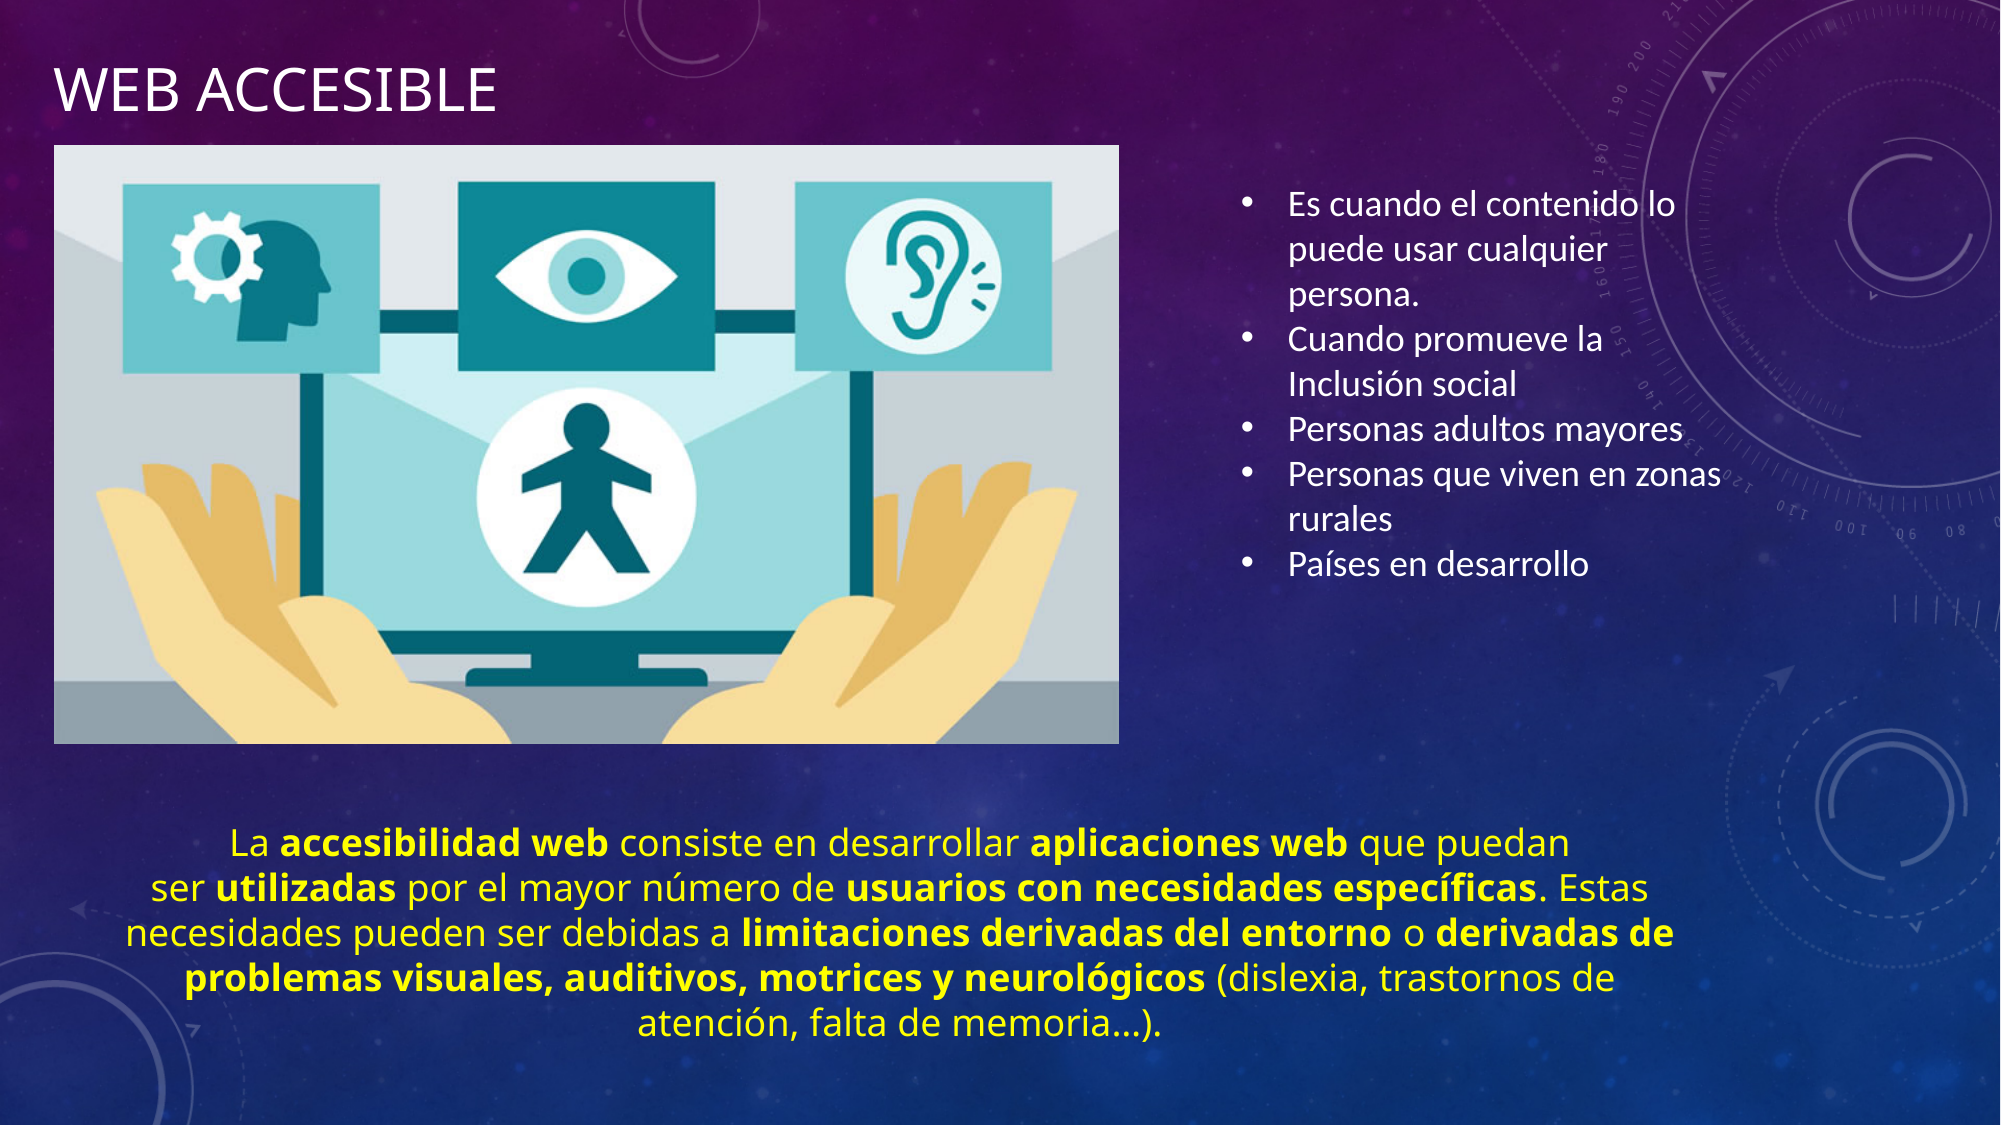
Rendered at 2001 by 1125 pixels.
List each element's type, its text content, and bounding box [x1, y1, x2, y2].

text_box La accesibilidad web consiste en desarrollar aplicaciones web que puedan ser utilizadas por el mayor número de usuarios con necesidades específicas. Estas necesidades pueden ser debidas a limitaciones derivadas del entorno o derivadas de problemas visuales, auditivos, motrices y neurológicos (dislexia, trastornos de atención, falta de memoria…). [99, 811, 1700, 1051]
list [54, 144, 1120, 744]
text_box Es cuando el contenido lo puede usar cualquier persona. Cuando promueve la Inclusión social Personas adultos mayores Personas que viven en zonas rurales Países en desarrollo [1226, 171, 1762, 591]
picture [0, 0, 2001, 1125]
title WEB ACCESIBLE [38, 44, 1700, 132]
